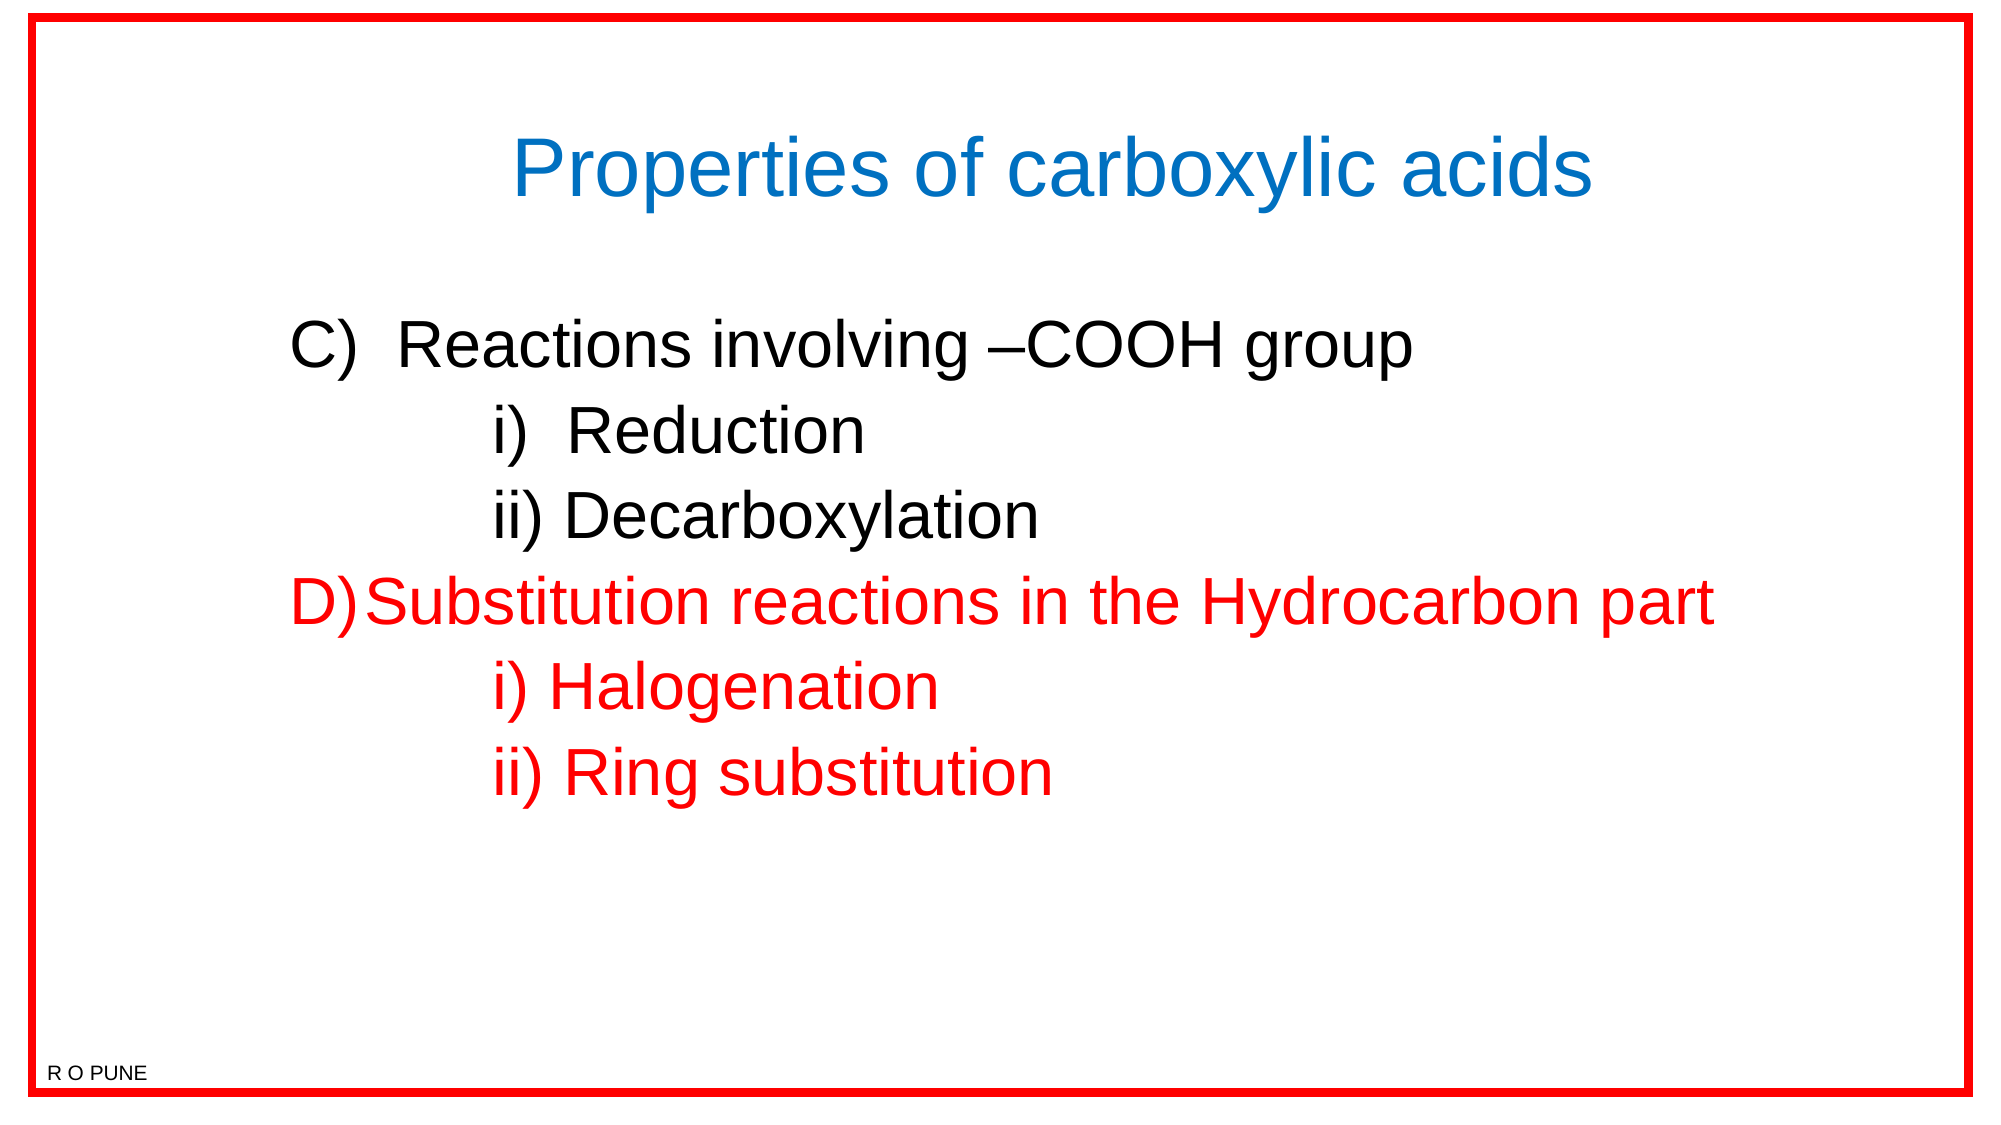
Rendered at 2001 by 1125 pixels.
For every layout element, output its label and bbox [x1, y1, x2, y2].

text_box [31, 16, 1969, 1094]
